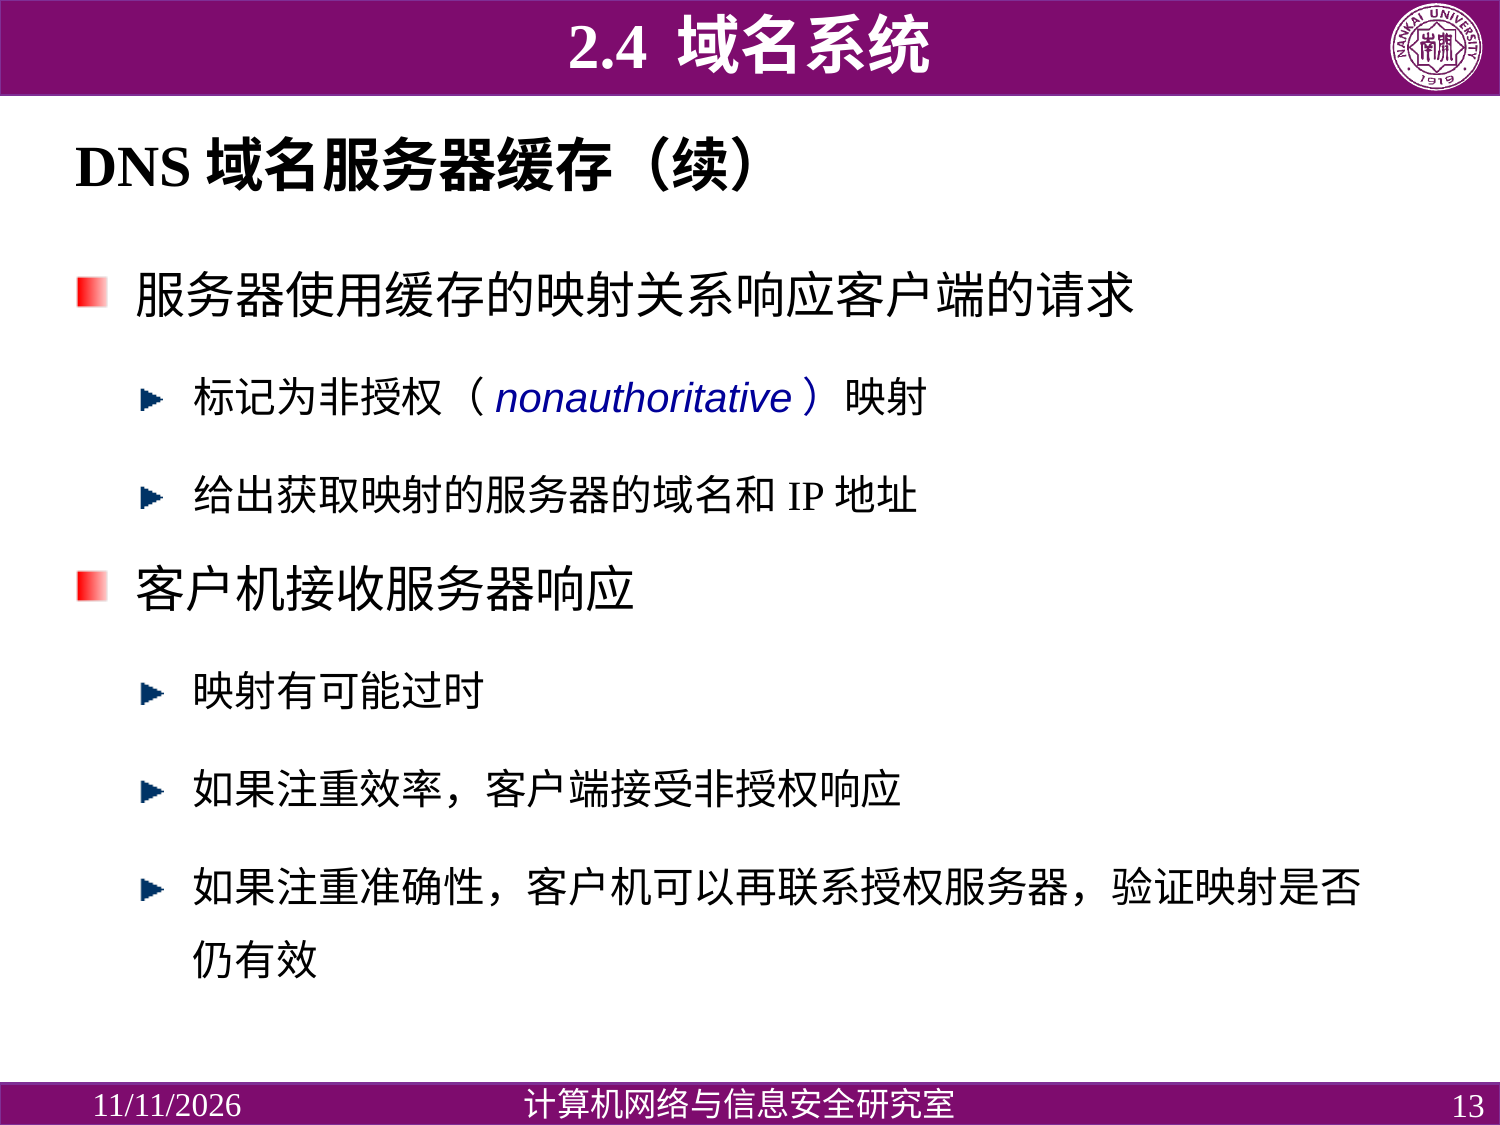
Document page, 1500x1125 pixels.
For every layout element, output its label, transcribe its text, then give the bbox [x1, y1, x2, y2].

text_box 2.4 域名系统 [108, 5, 1391, 90]
picture [133, 479, 163, 509]
text_box 服务器使用缓存的映射关系响应客户端的请求 标记为非授权（nonauthoritative）映射 给出获取映射的服务器的域名和IP地址 客户机接收服务器响应 映射有可能过时 如果注重效率，客户端接受非授权响应 如果注重准确性，客户机可以再联系授权服务器，验证映射是否仍有效 [60, 242, 1416, 992]
picture [133, 871, 164, 901]
picture [133, 675, 164, 705]
title DNS域名服务器缓存（续） [60, 99, 1440, 237]
picture [75, 569, 111, 605]
picture [75, 275, 111, 311]
picture [133, 773, 164, 803]
picture [133, 381, 163, 411]
picture [1391, 4, 1482, 90]
